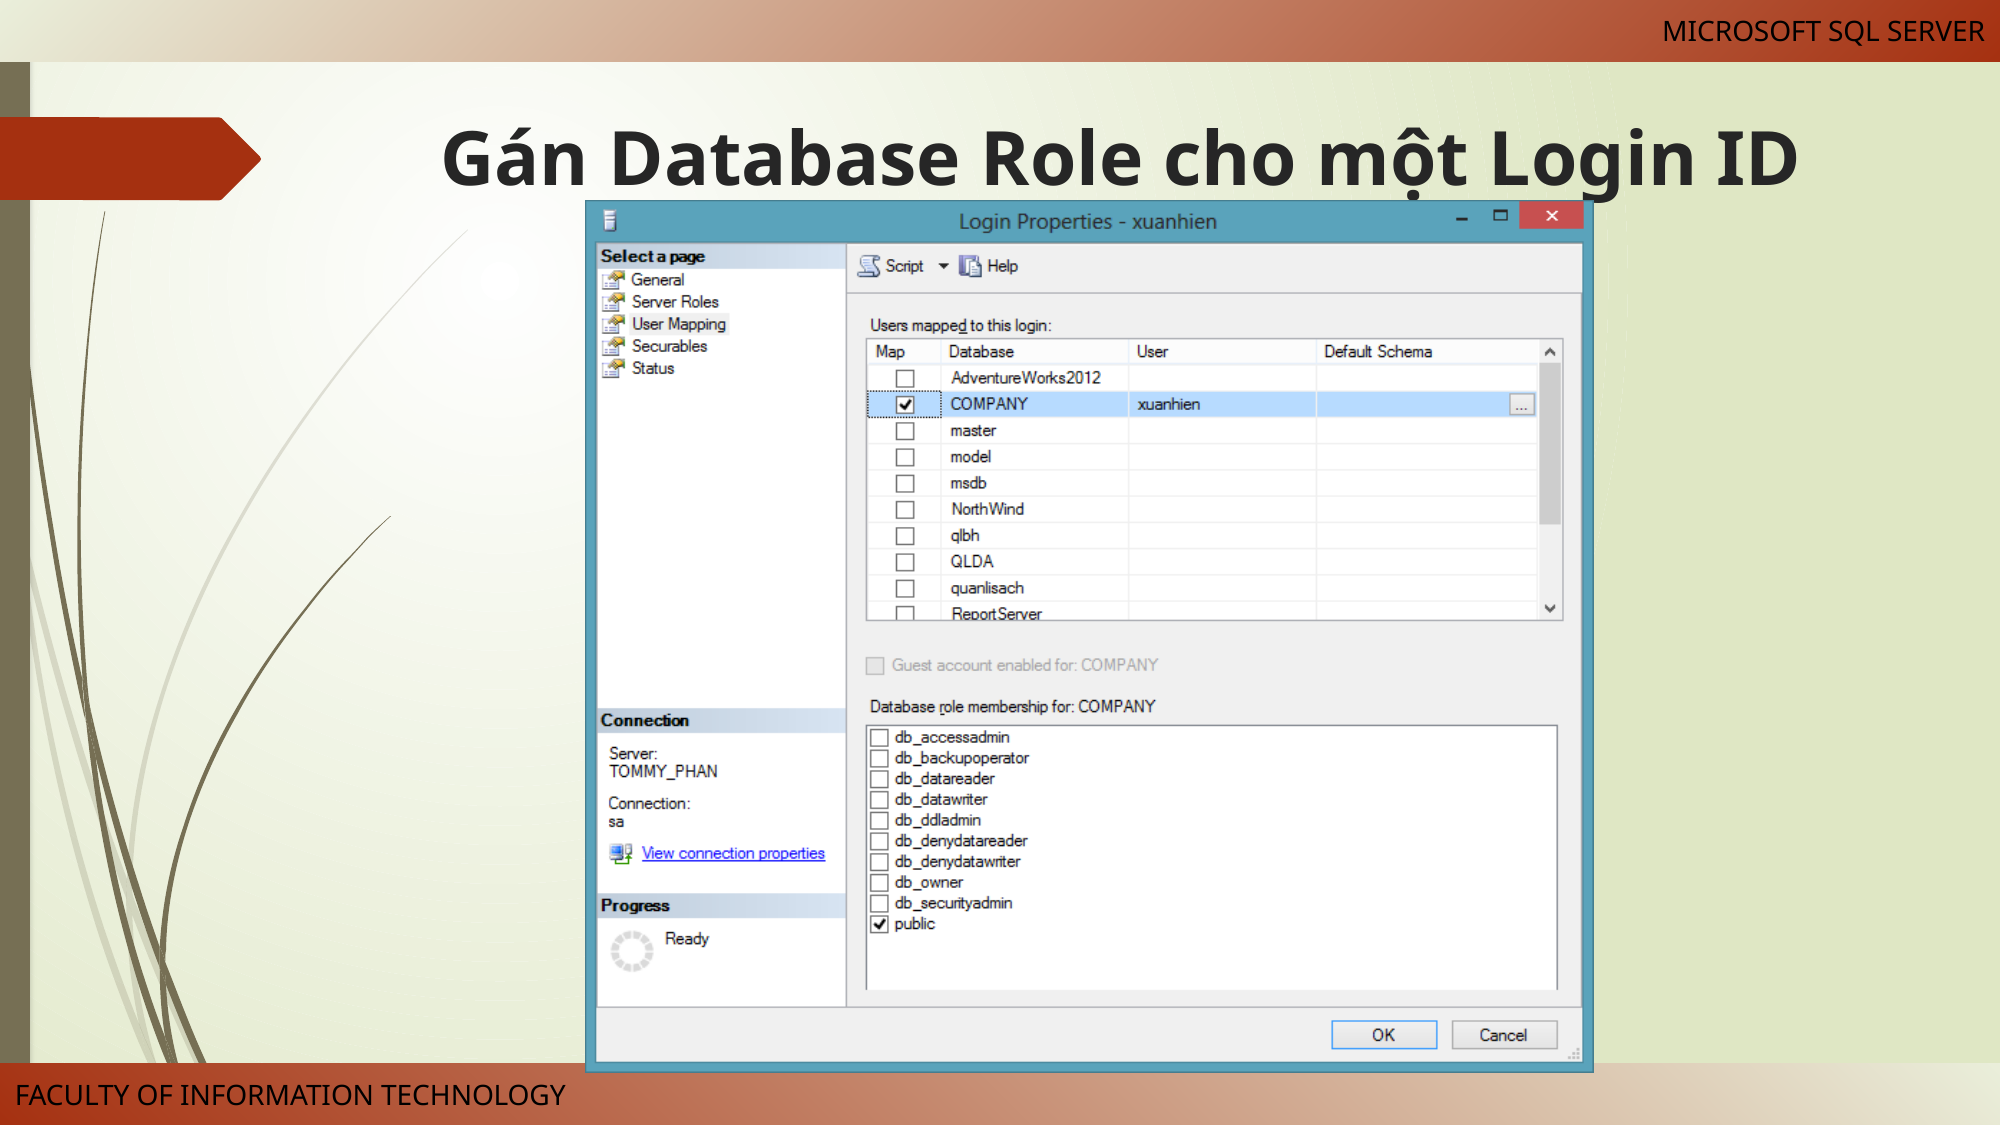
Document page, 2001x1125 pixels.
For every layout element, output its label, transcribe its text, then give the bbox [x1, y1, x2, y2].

picture [585, 200, 1594, 1074]
title Gán Database Role cho một Login ID [425, 102, 1888, 201]
